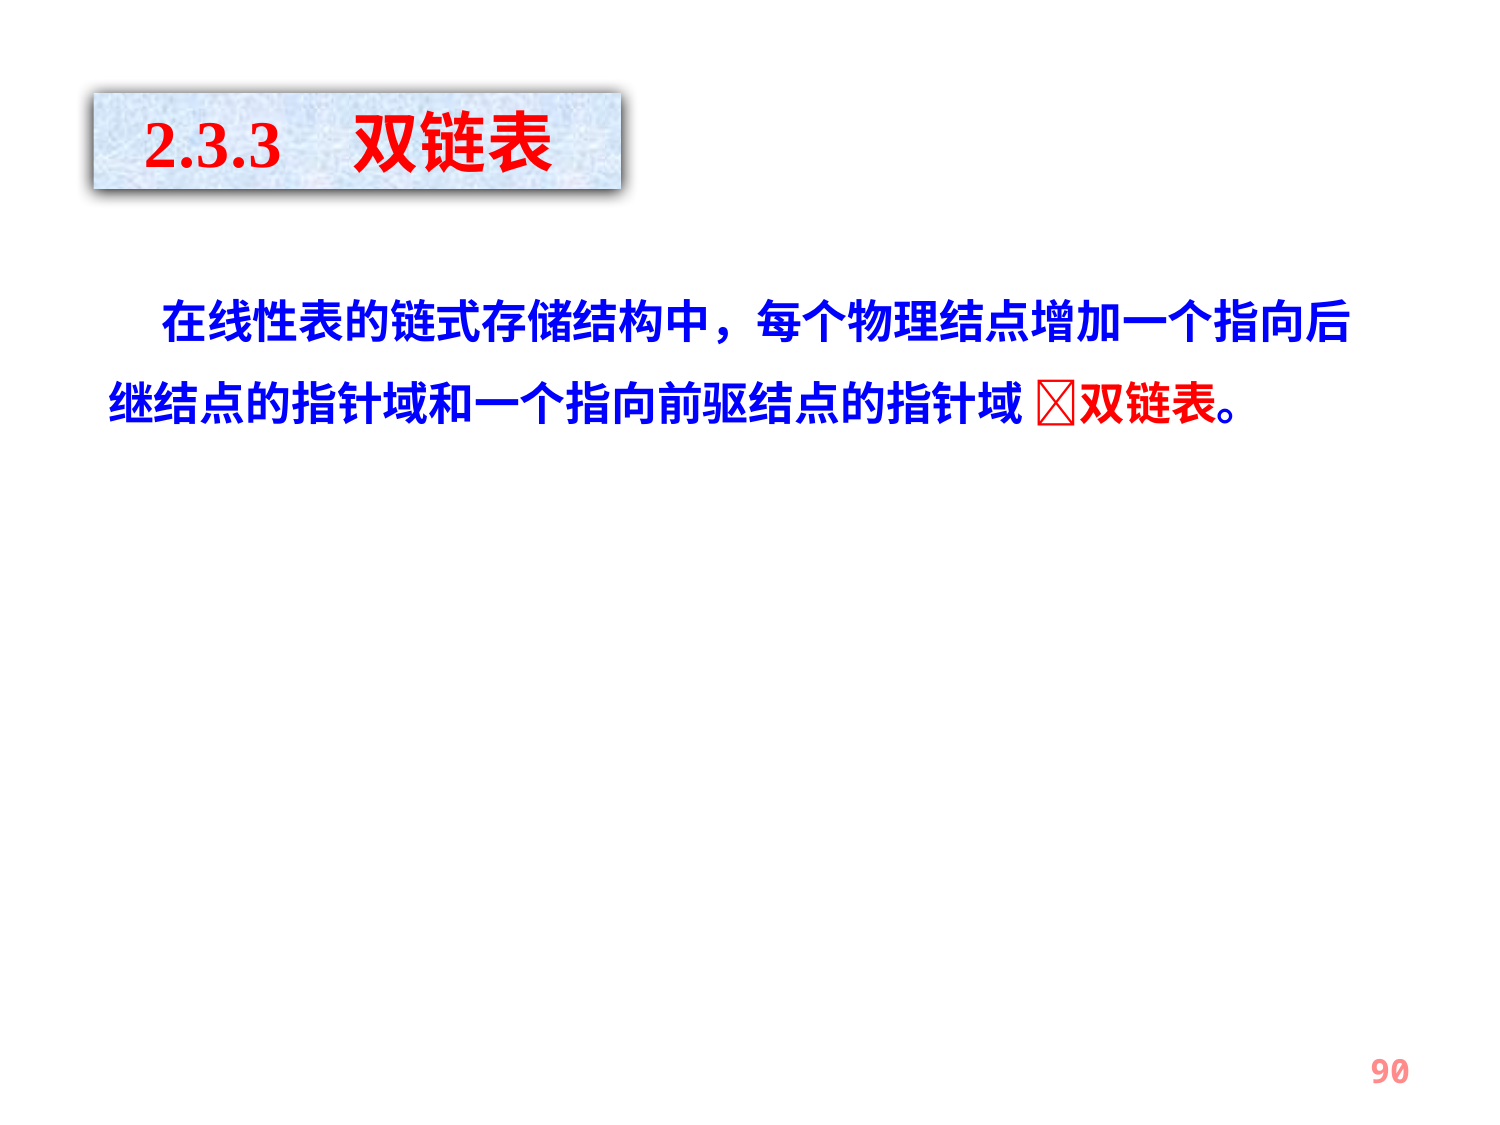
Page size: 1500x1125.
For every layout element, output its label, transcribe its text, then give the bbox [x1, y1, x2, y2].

text_box 2.3.3 双链表 [93, 93, 621, 189]
text_box 在线性表的链式存储结构中，每个物理结点增加一个指向后继结点的指针域和一个指向前驱结点的指针域 双链表。 [93, 257, 1383, 438]
slide_number 90 [1074, 1042, 1425, 1103]
